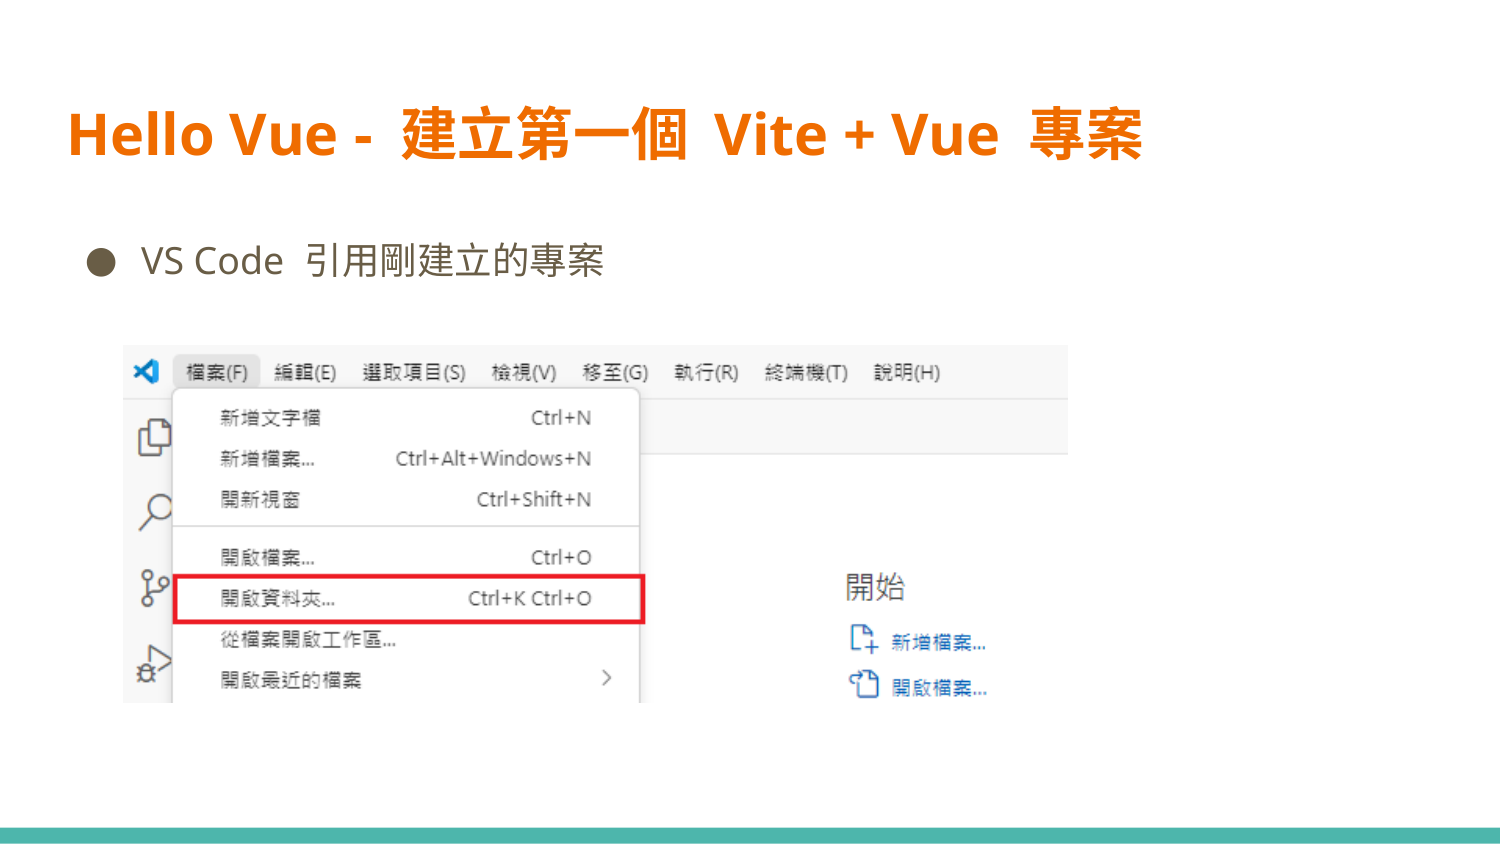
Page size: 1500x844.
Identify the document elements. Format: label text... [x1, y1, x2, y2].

picture [123, 345, 1068, 703]
title Hello Vue - 建立第一個 Vite + Vue 專案 [51, 72, 1449, 189]
list VS Code 引用剛建立的專案 [51, 207, 1449, 750]
